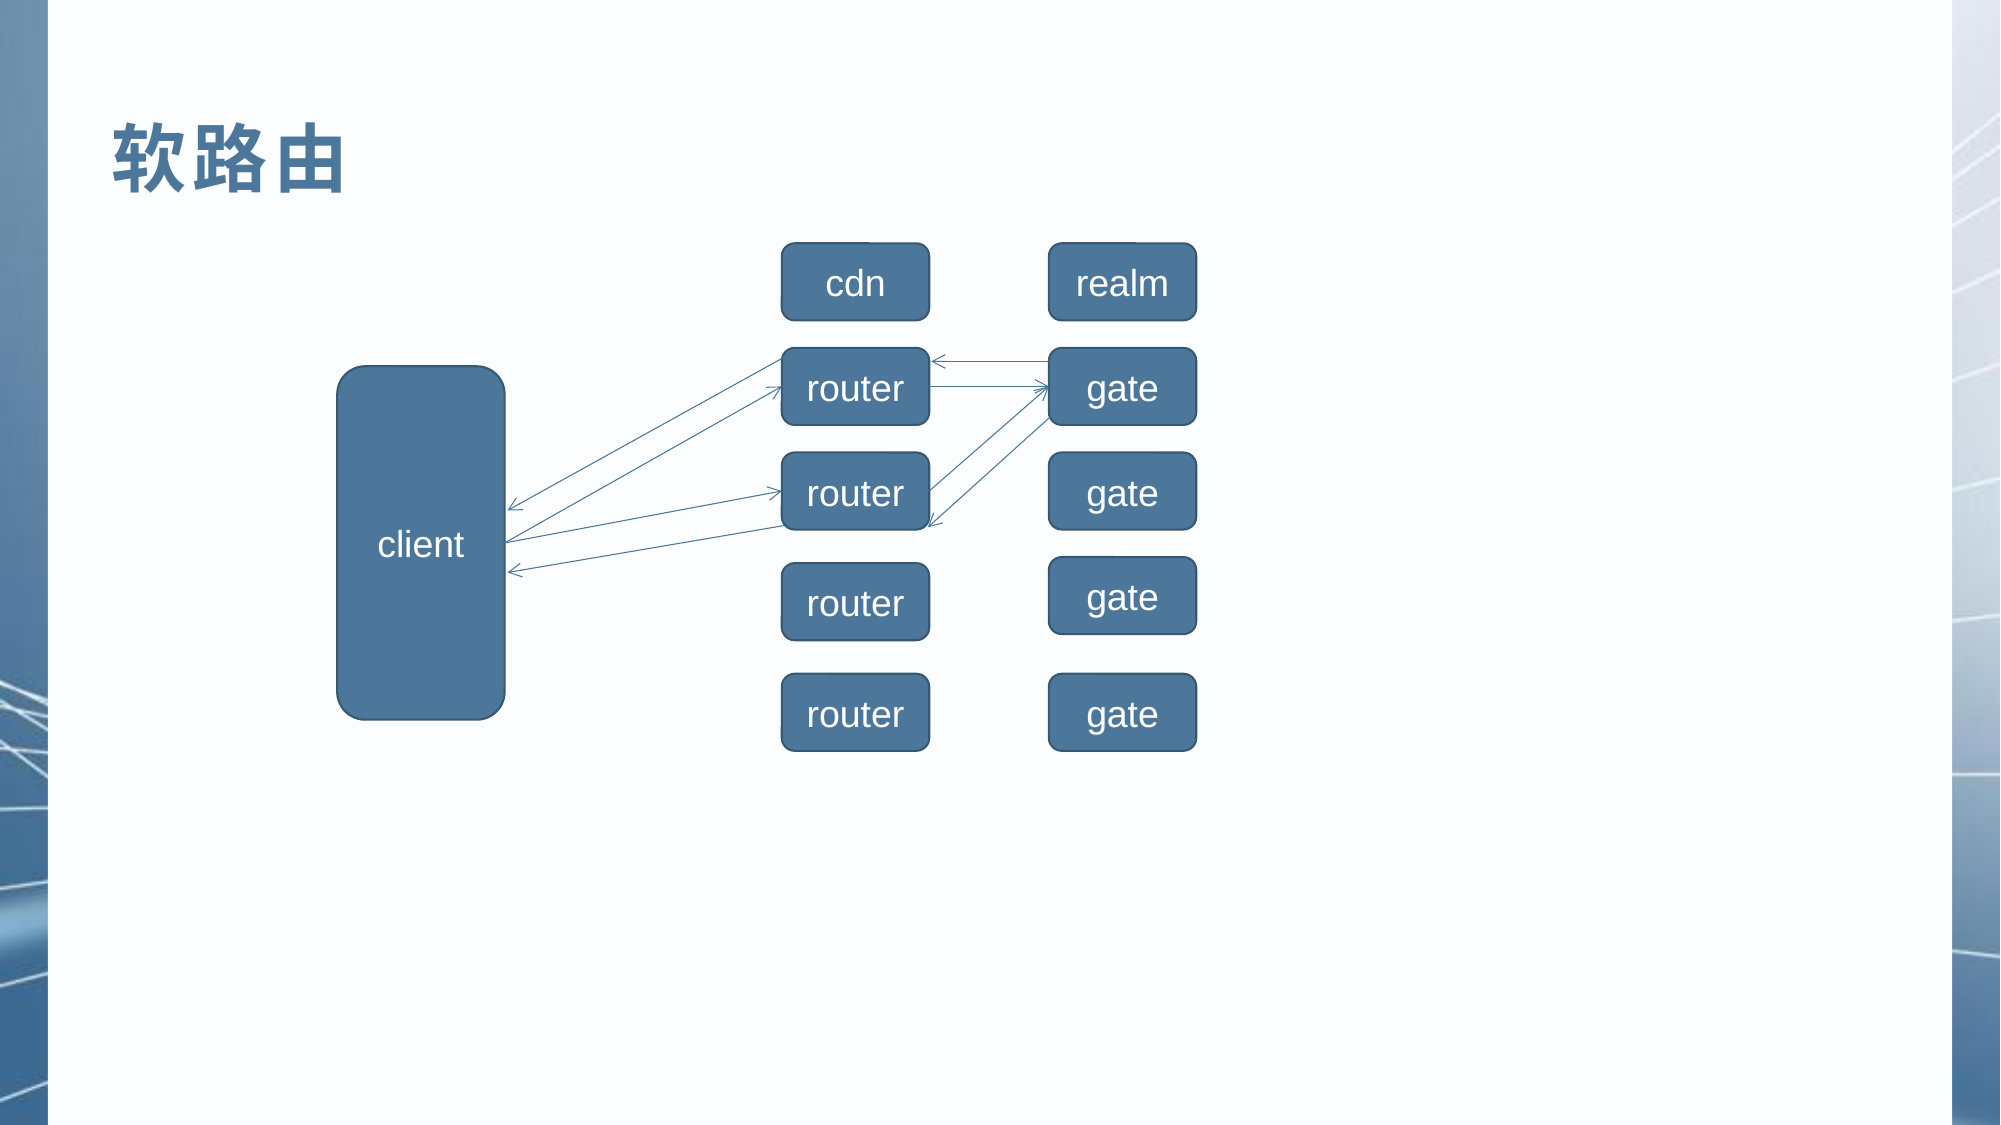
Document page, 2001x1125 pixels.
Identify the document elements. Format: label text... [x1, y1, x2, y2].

picture [0, 0, 47, 1125]
text_box realm [1047, 242, 1198, 322]
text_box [927, 416, 1051, 528]
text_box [504, 490, 782, 543]
text_box router [782, 451, 927, 531]
text_box 软路由 [96, 98, 1938, 215]
text_box gate [1047, 346, 1198, 426]
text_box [929, 386, 1049, 416]
text_box router [781, 346, 931, 426]
text_box router [780, 672, 931, 752]
text_box gate [1051, 451, 1198, 531]
text_box gate [1047, 672, 1198, 752]
picture [1953, 0, 2000, 1125]
text_box cdn [780, 242, 931, 322]
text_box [507, 356, 786, 511]
text_box client [336, 365, 506, 721]
text_box router [780, 562, 931, 642]
text_box gate [1047, 555, 1198, 636]
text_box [507, 525, 784, 573]
